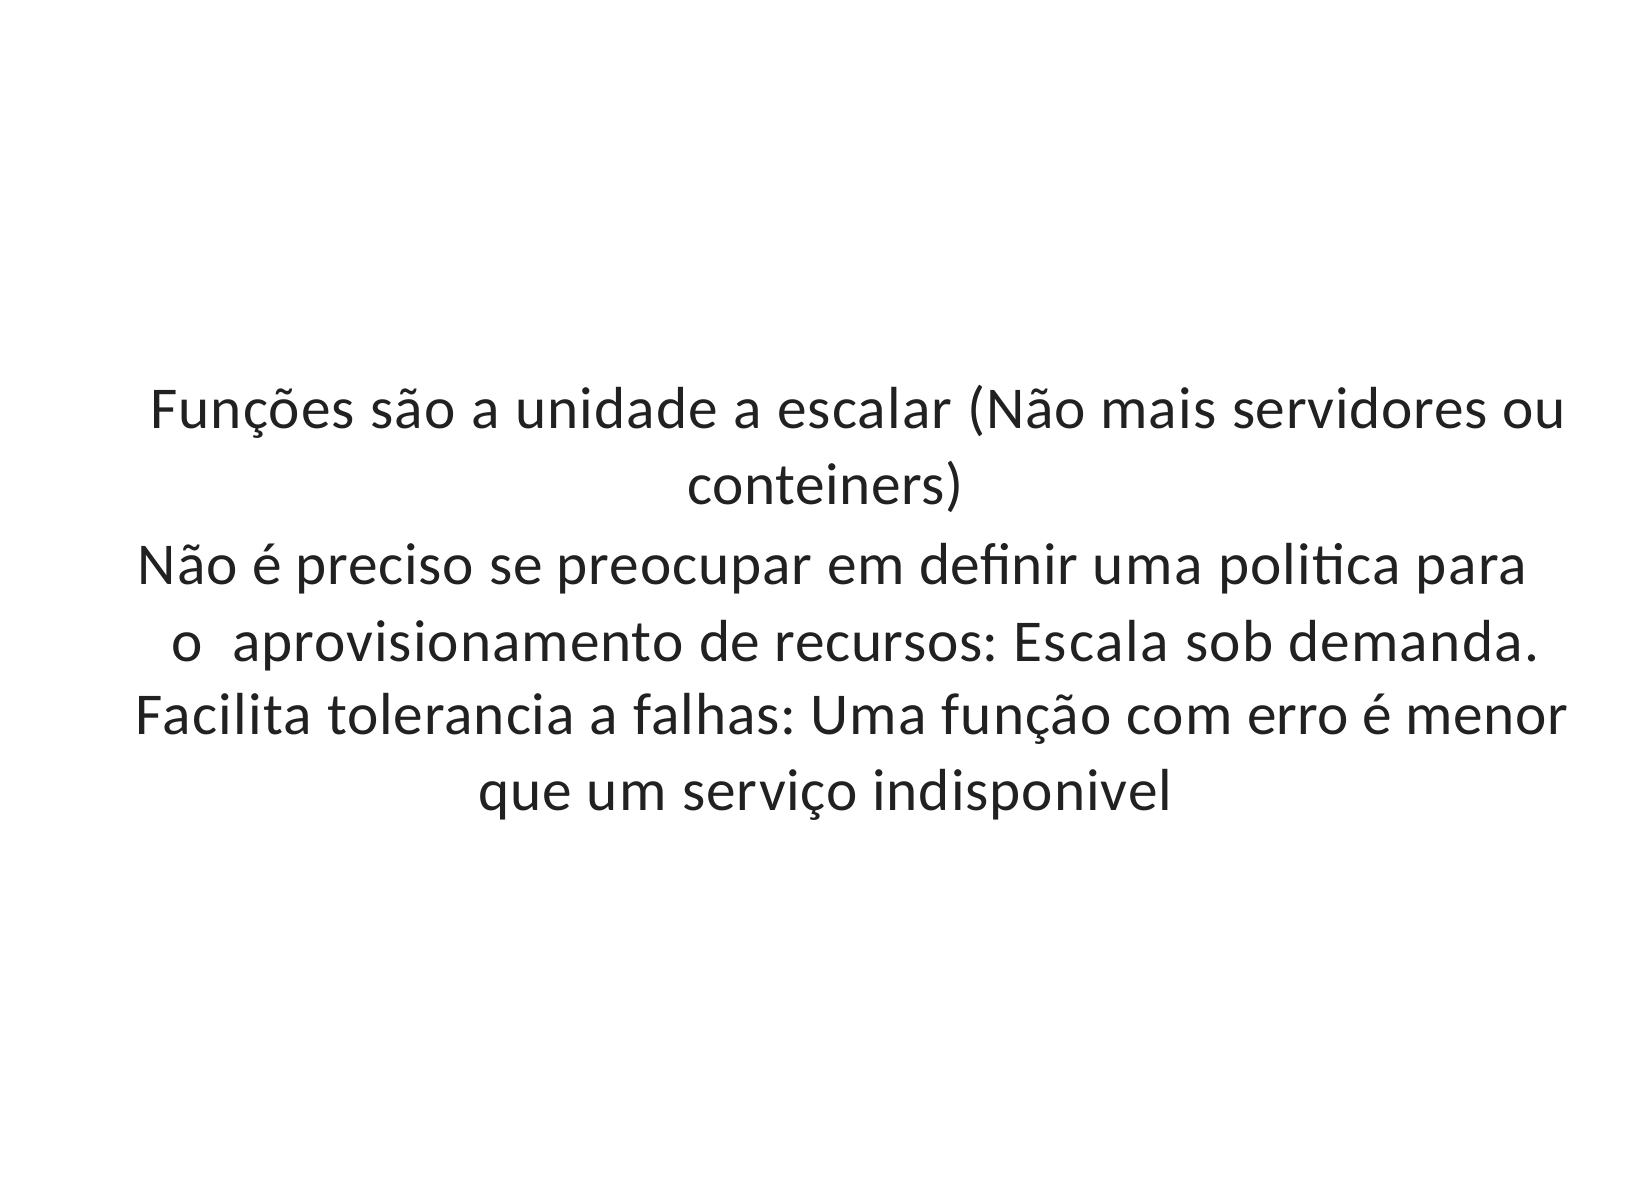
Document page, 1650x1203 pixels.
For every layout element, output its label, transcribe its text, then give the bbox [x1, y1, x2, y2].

text_box Funções são a unidade a escalar (Não mais servidores ou conteiners) Não é preciso se preocupar em definir uma politica para o aprovisionamento de recursos: Escala sob demanda. Facilita tolerancia a falhas: Uma função com erro é menor que um serviço indisponivel [135, 368, 1571, 823]
